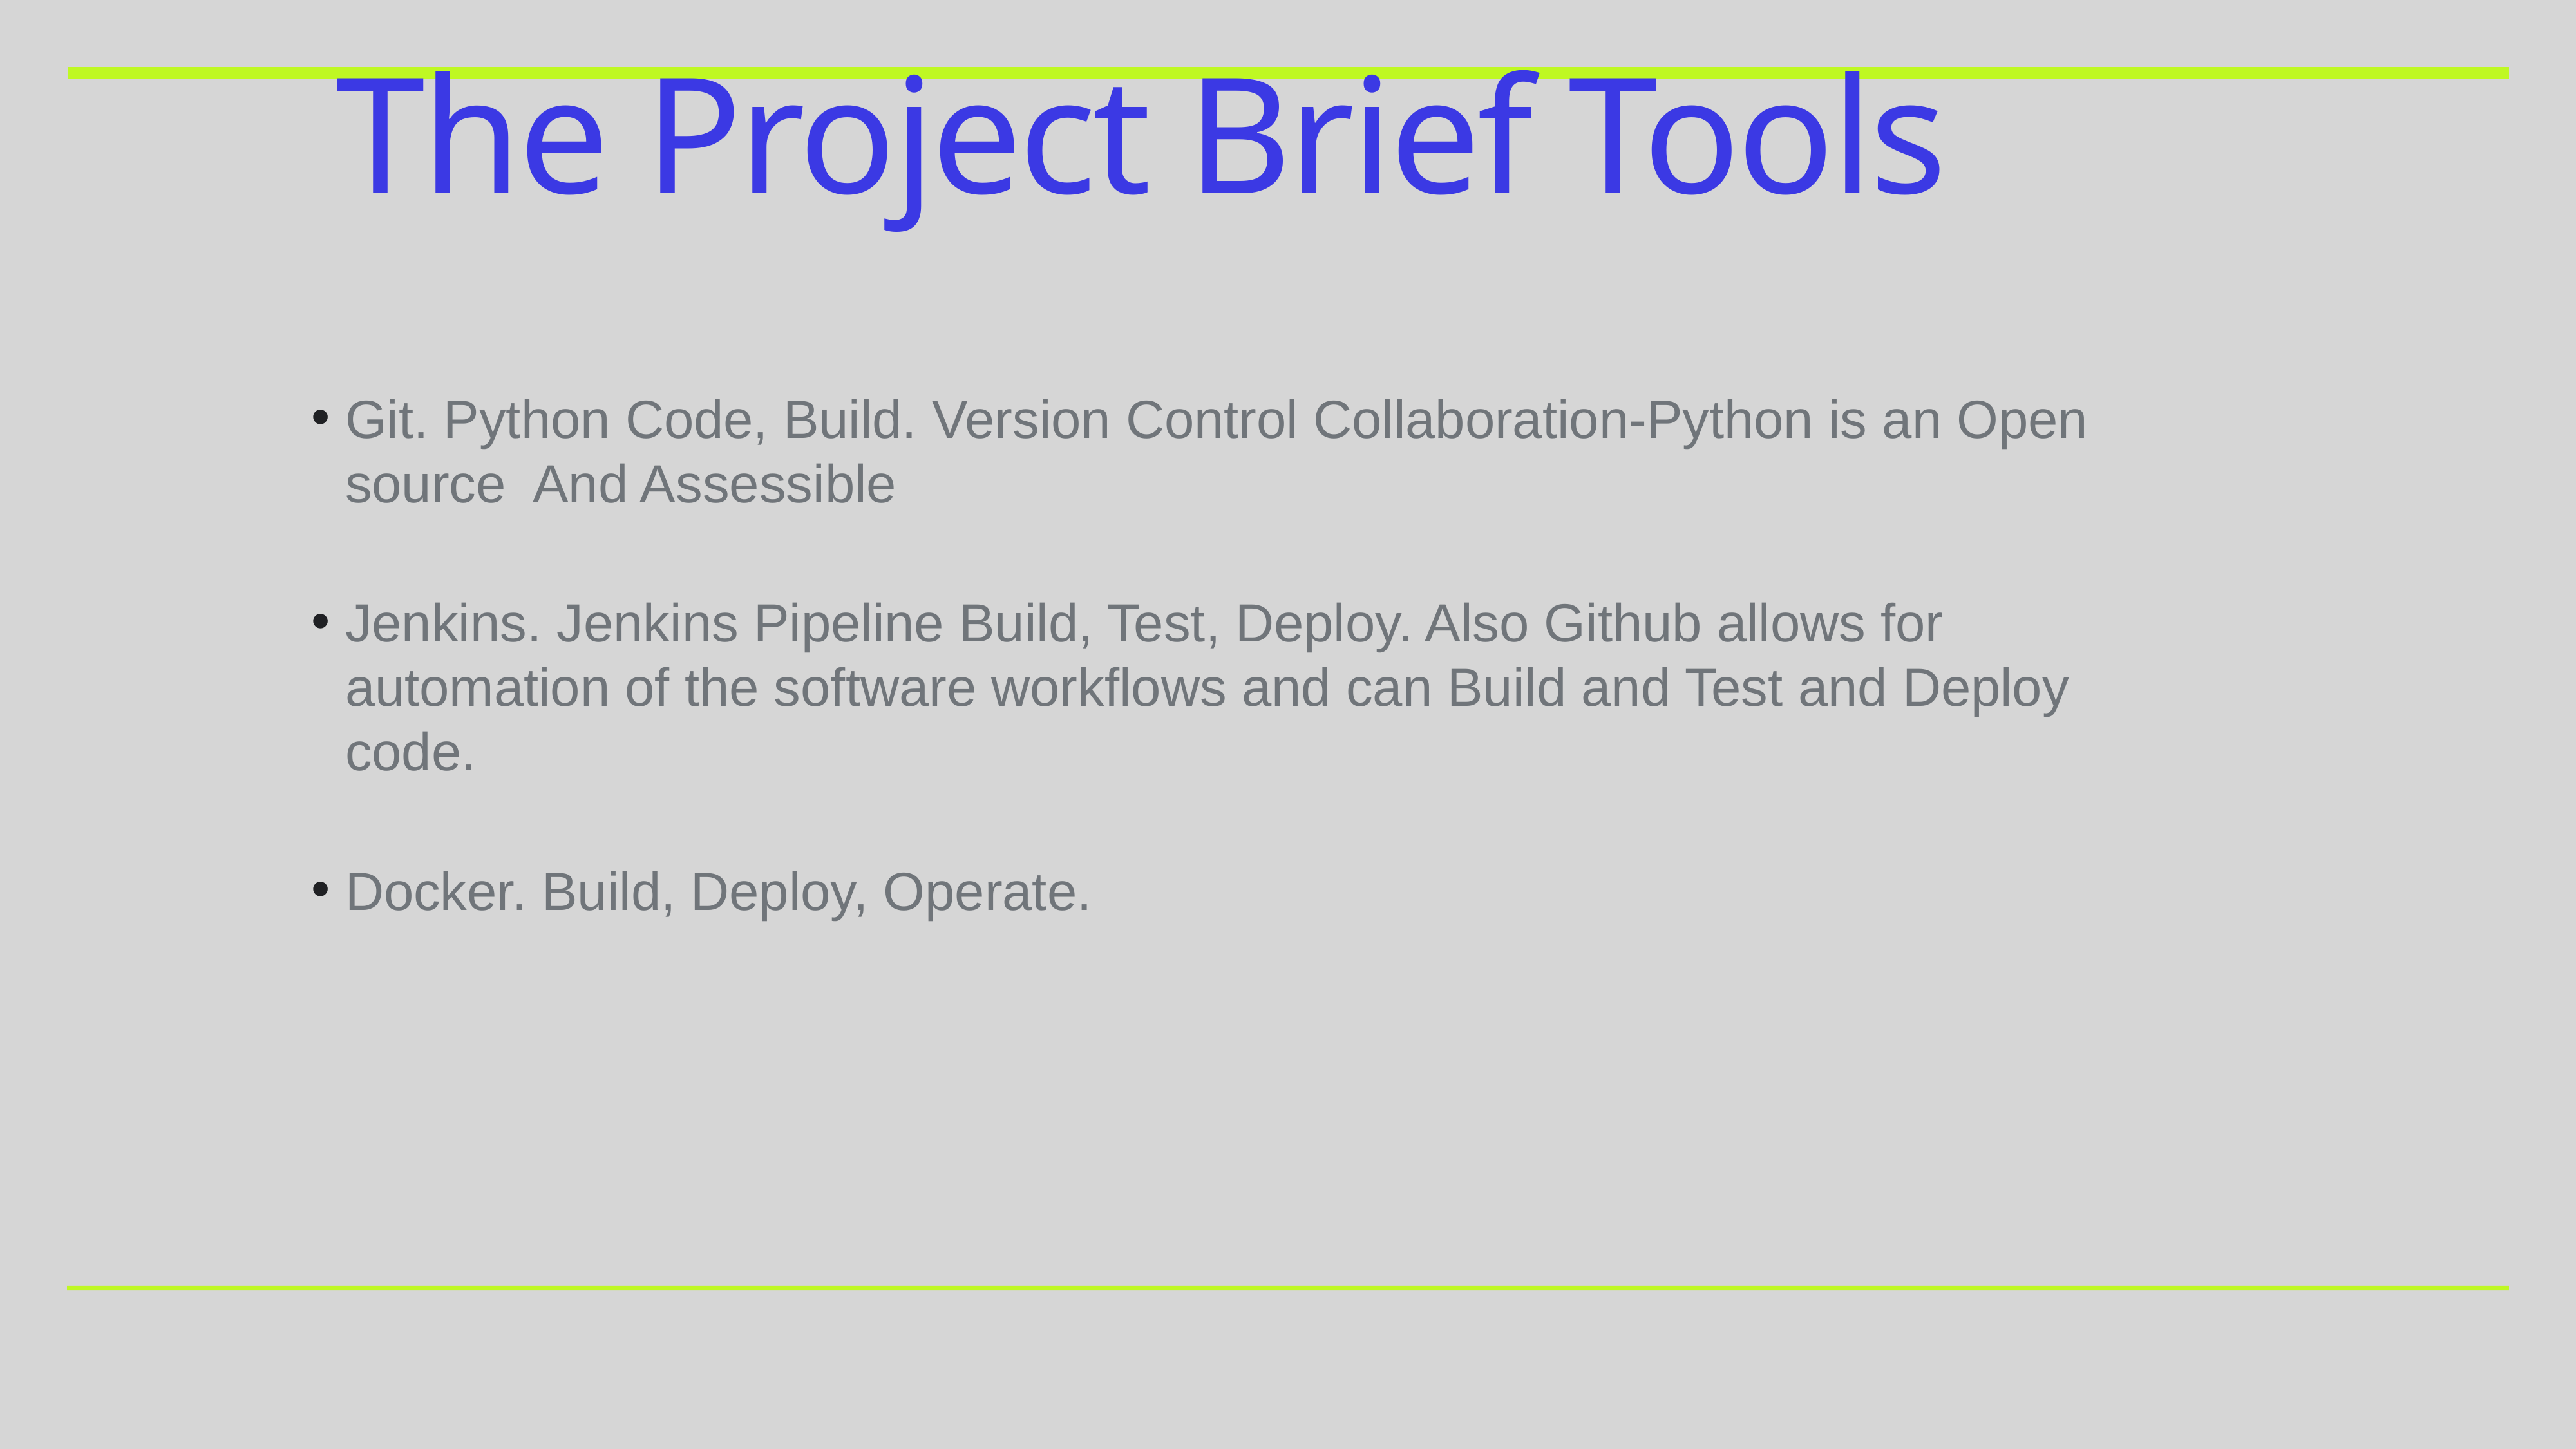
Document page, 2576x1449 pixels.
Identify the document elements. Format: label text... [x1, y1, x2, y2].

title The Project Brief Tools [330, 95, 2009, 302]
list Git. Python Code, Build. Version Control Collaboration-Python is an Open source And Assessible Jenkins. Jenkins Pipeline Build, Test, Deploy. Also Github allows for automation of the software workflows and can Build and Test and Deploy code. Docker. Build, Deploy, Operate. [291, 379, 2148, 1193]
